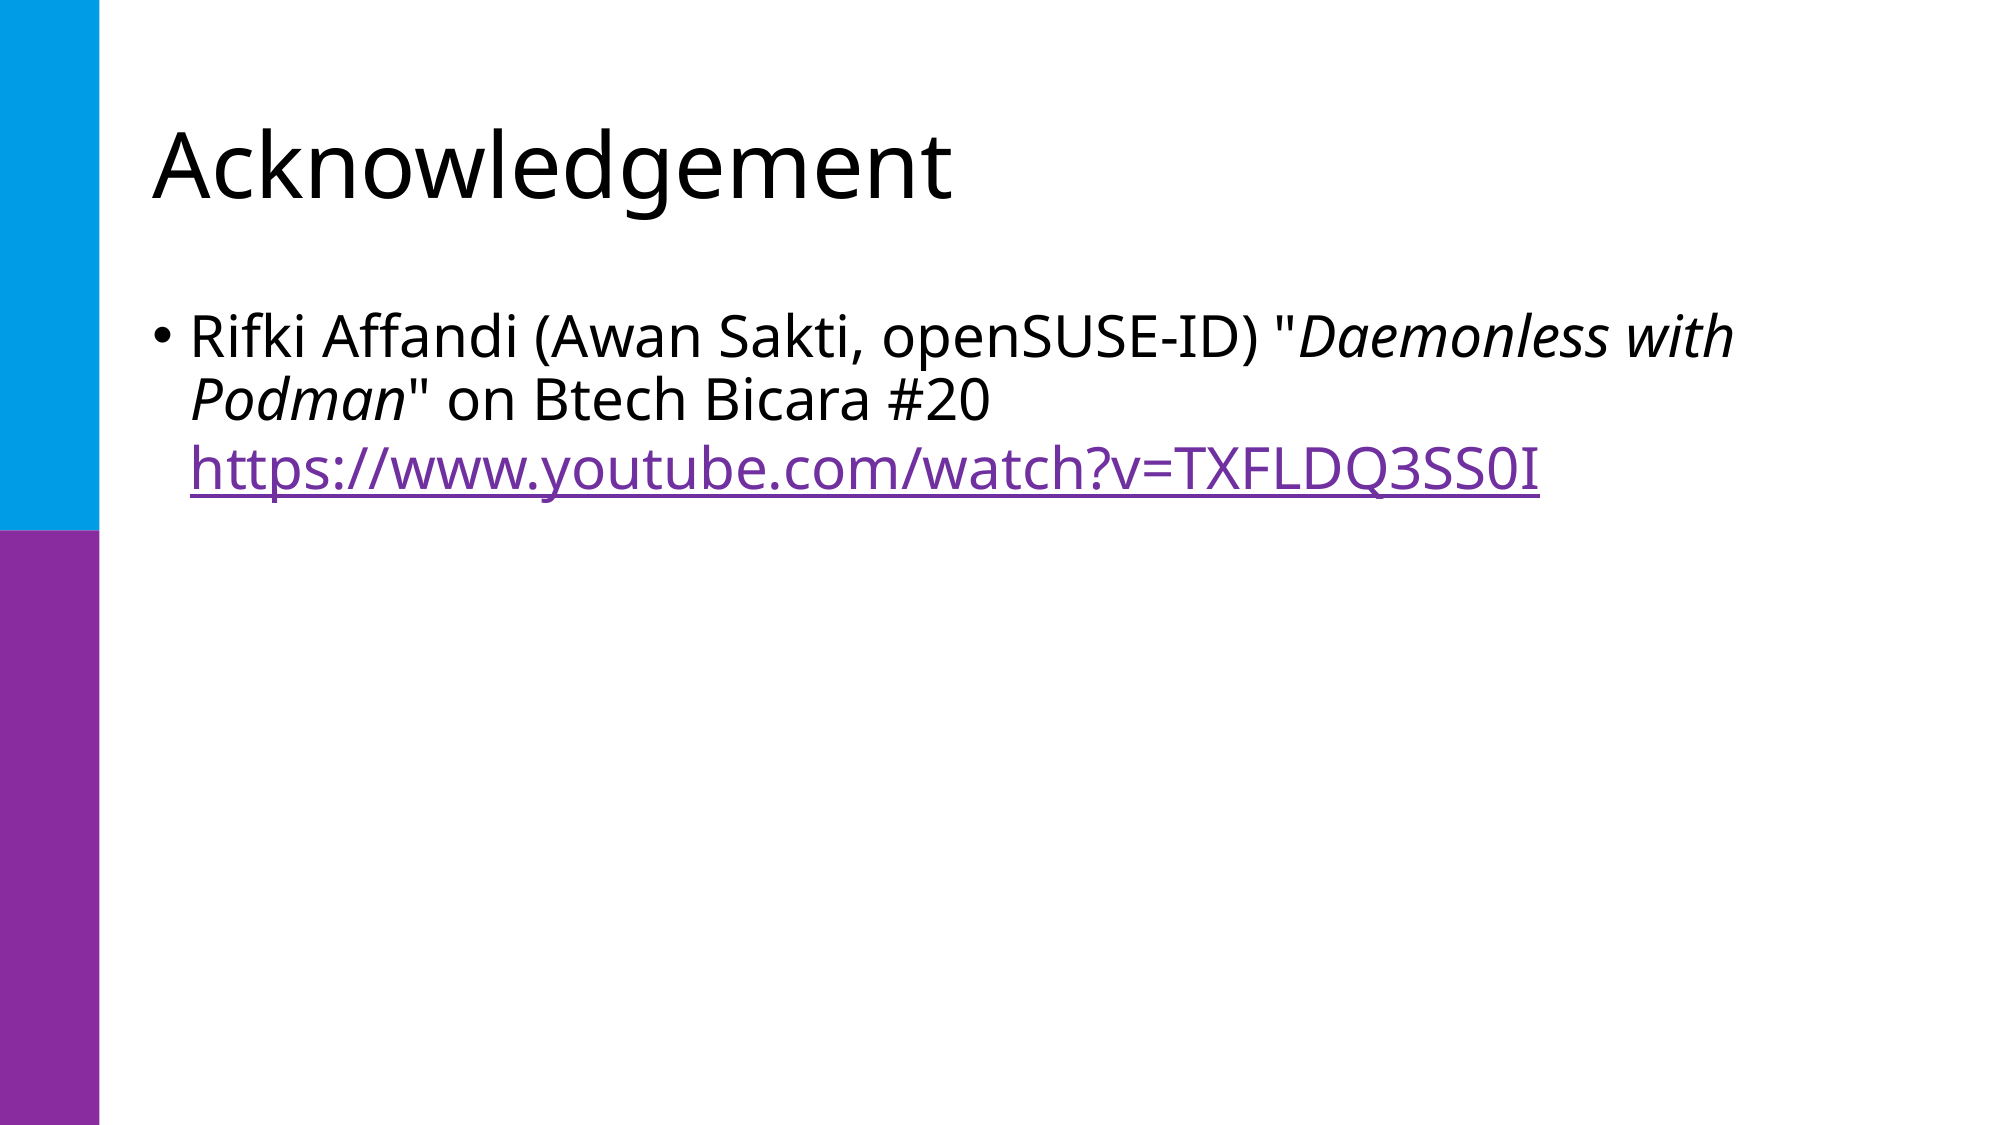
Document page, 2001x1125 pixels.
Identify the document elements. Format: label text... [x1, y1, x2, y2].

text_box [0, 529, 100, 1125]
title Acknowledgement [137, 59, 1863, 278]
text_box [0, 0, 100, 529]
list Rifki Affandi (Awan Sakti, openSUSE-ID) "Daemonless with Podman" on Btech Bicara #20 https://www.youtube.com/watch?v=TXFLDQ3SS0I [137, 299, 1863, 1014]
